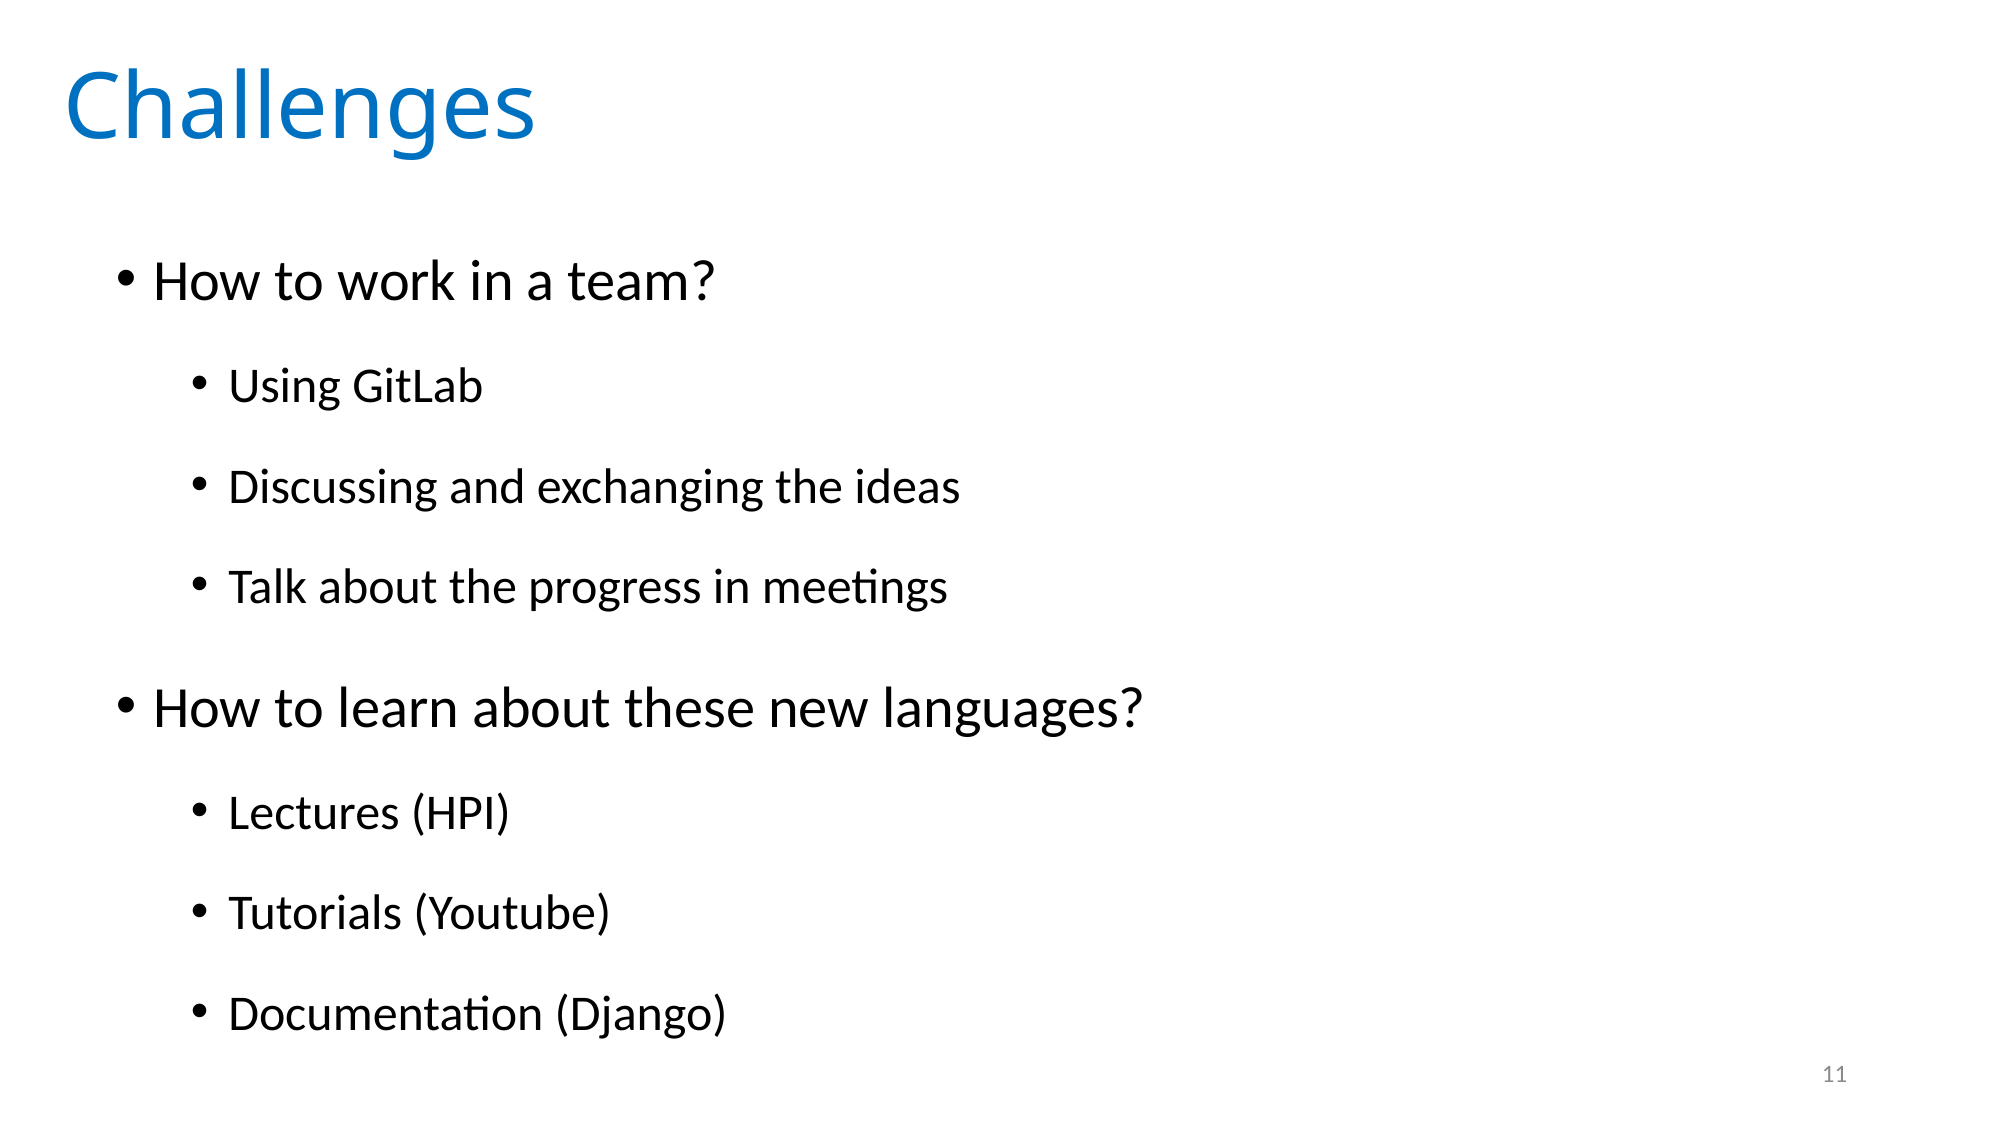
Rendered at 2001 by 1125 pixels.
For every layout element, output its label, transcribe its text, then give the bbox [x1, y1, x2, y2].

slide_number 11 [1412, 1042, 1863, 1103]
text_box Challenges [48, 0, 1774, 218]
list How to work in a team? Using GitLab Discussing and exchanging the ideas Talk about the progress in meetings How to learn about these new languages? Lectures (HPI) Tutorials (Youtube) Documentation (Django) [100, 200, 1826, 1061]
